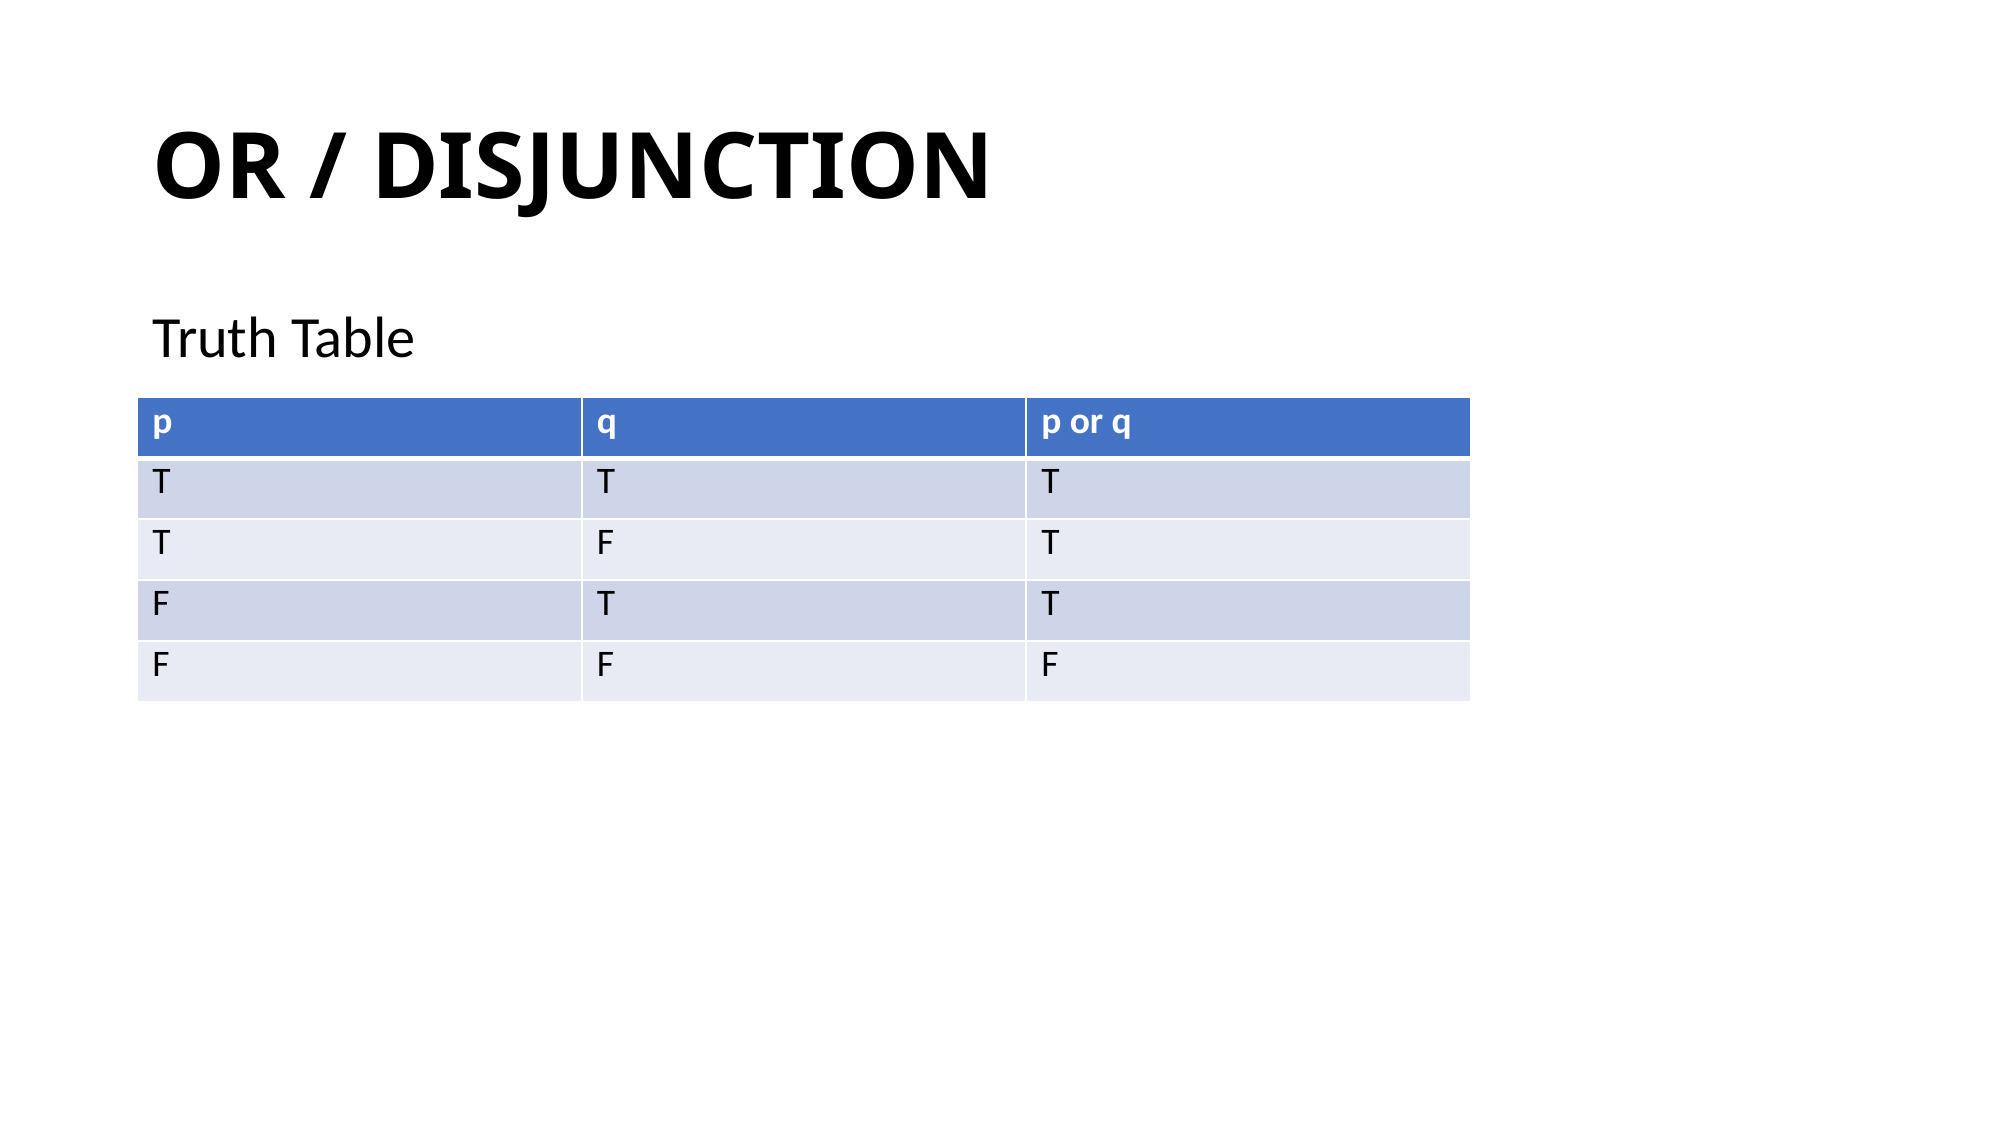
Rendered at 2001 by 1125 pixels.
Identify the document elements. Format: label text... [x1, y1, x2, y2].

table_cell F [583, 520, 1025, 579]
table_header p [138, 398, 581, 456]
list Truth Table [137, 299, 1863, 1014]
table_cell F [1027, 642, 1470, 701]
table_cell T [138, 461, 581, 518]
table_cell T [1027, 581, 1470, 640]
table_header q [583, 398, 1025, 456]
table_cell T [138, 520, 581, 579]
table_cell T [1027, 520, 1470, 579]
title OR / DISJUNCTION [137, 59, 1863, 278]
table_cell F [138, 581, 581, 640]
table_cell T [583, 461, 1025, 518]
table_cell T [583, 581, 1025, 640]
table_cell F [583, 642, 1025, 701]
table_cell F [138, 642, 581, 701]
table_cell T [1027, 461, 1470, 518]
table_header p or q [1027, 398, 1470, 456]
